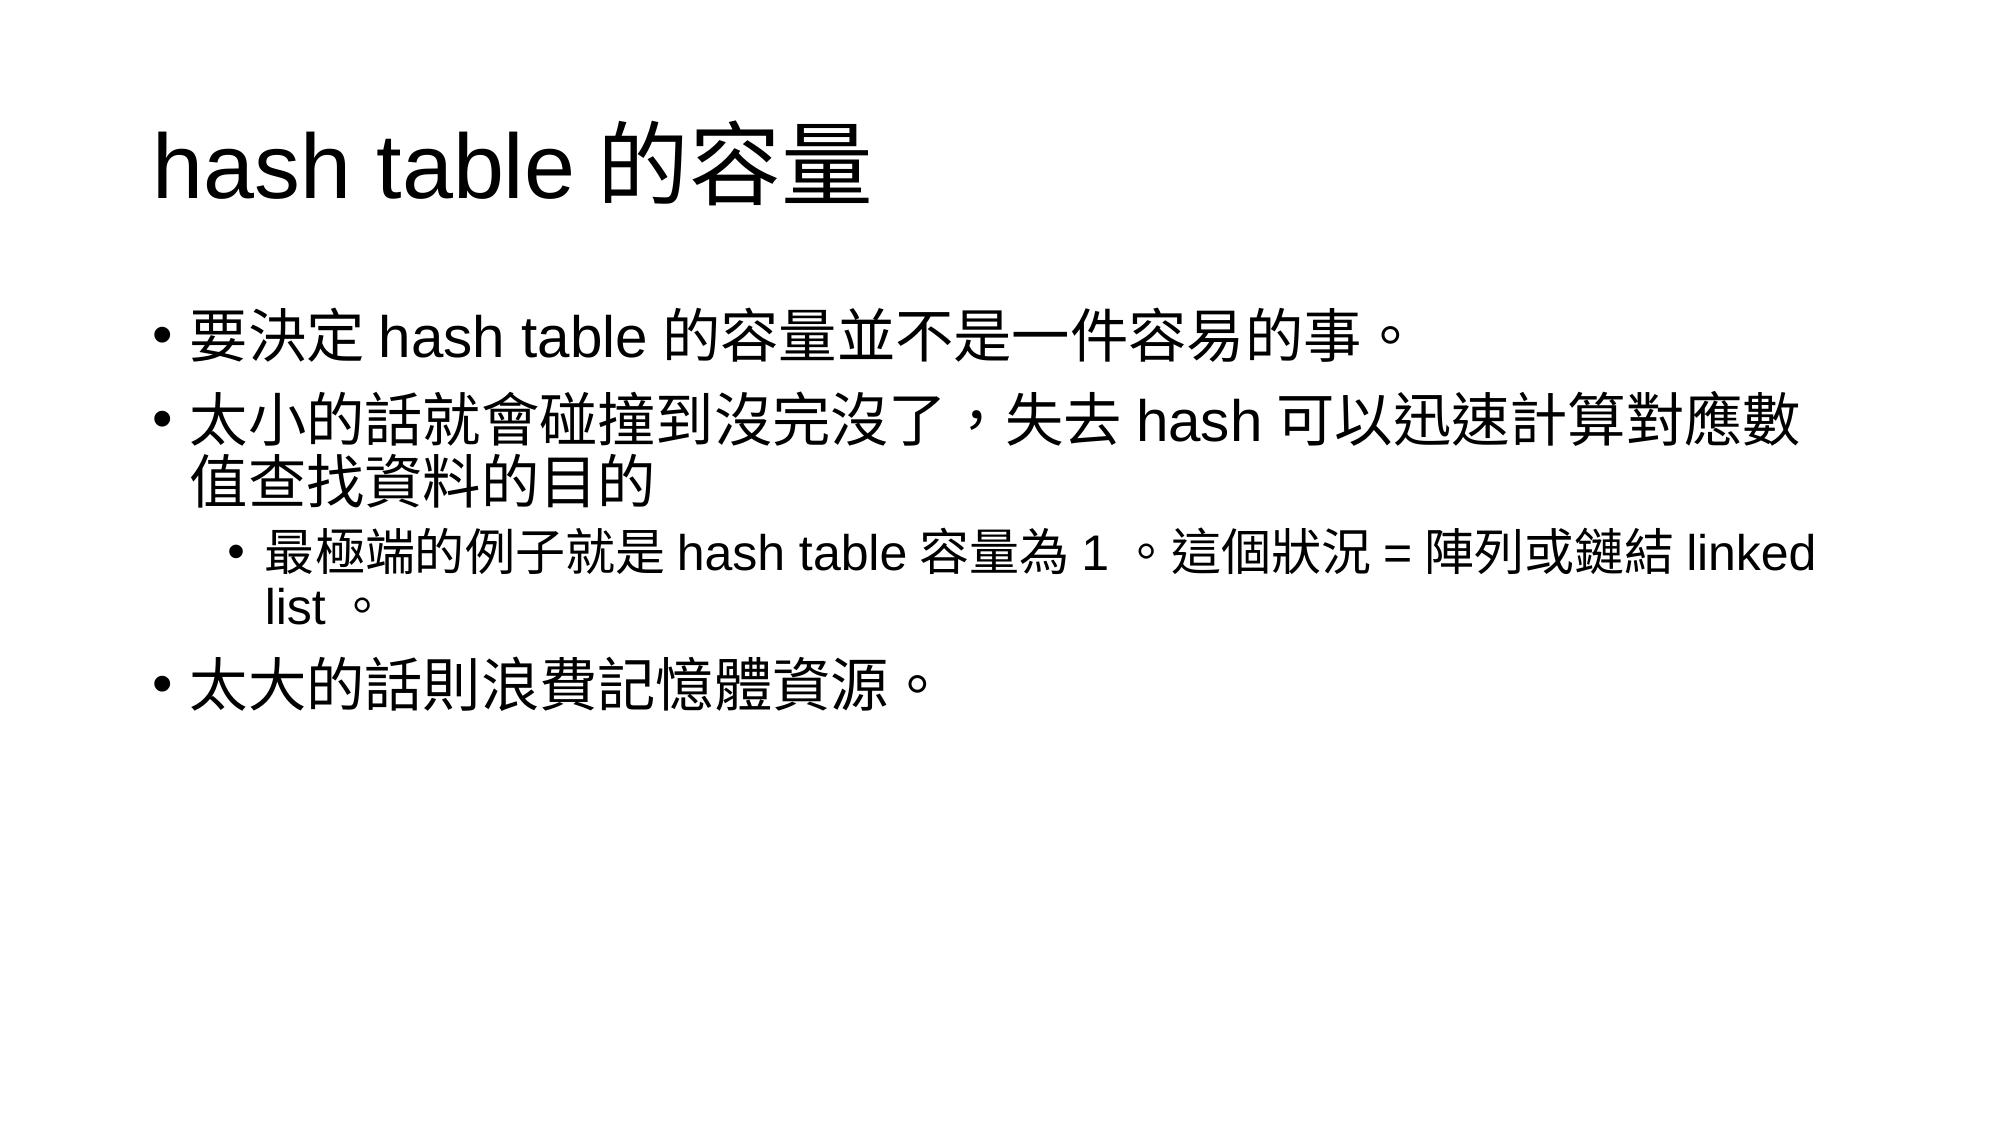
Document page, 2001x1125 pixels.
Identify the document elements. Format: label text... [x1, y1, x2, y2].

list 要決定hash table的容量並不是一件容易的事。 太小的話就會碰撞到沒完沒了，失去hash可以迅速計算對應數值查找資料的目的 最極端的例子就是hash table容量為1。這個狀況=陣列或鏈結linked list。 太大的話則浪費記憶體資源。 [137, 299, 1863, 1014]
title hash table的容量 [137, 59, 1863, 278]
